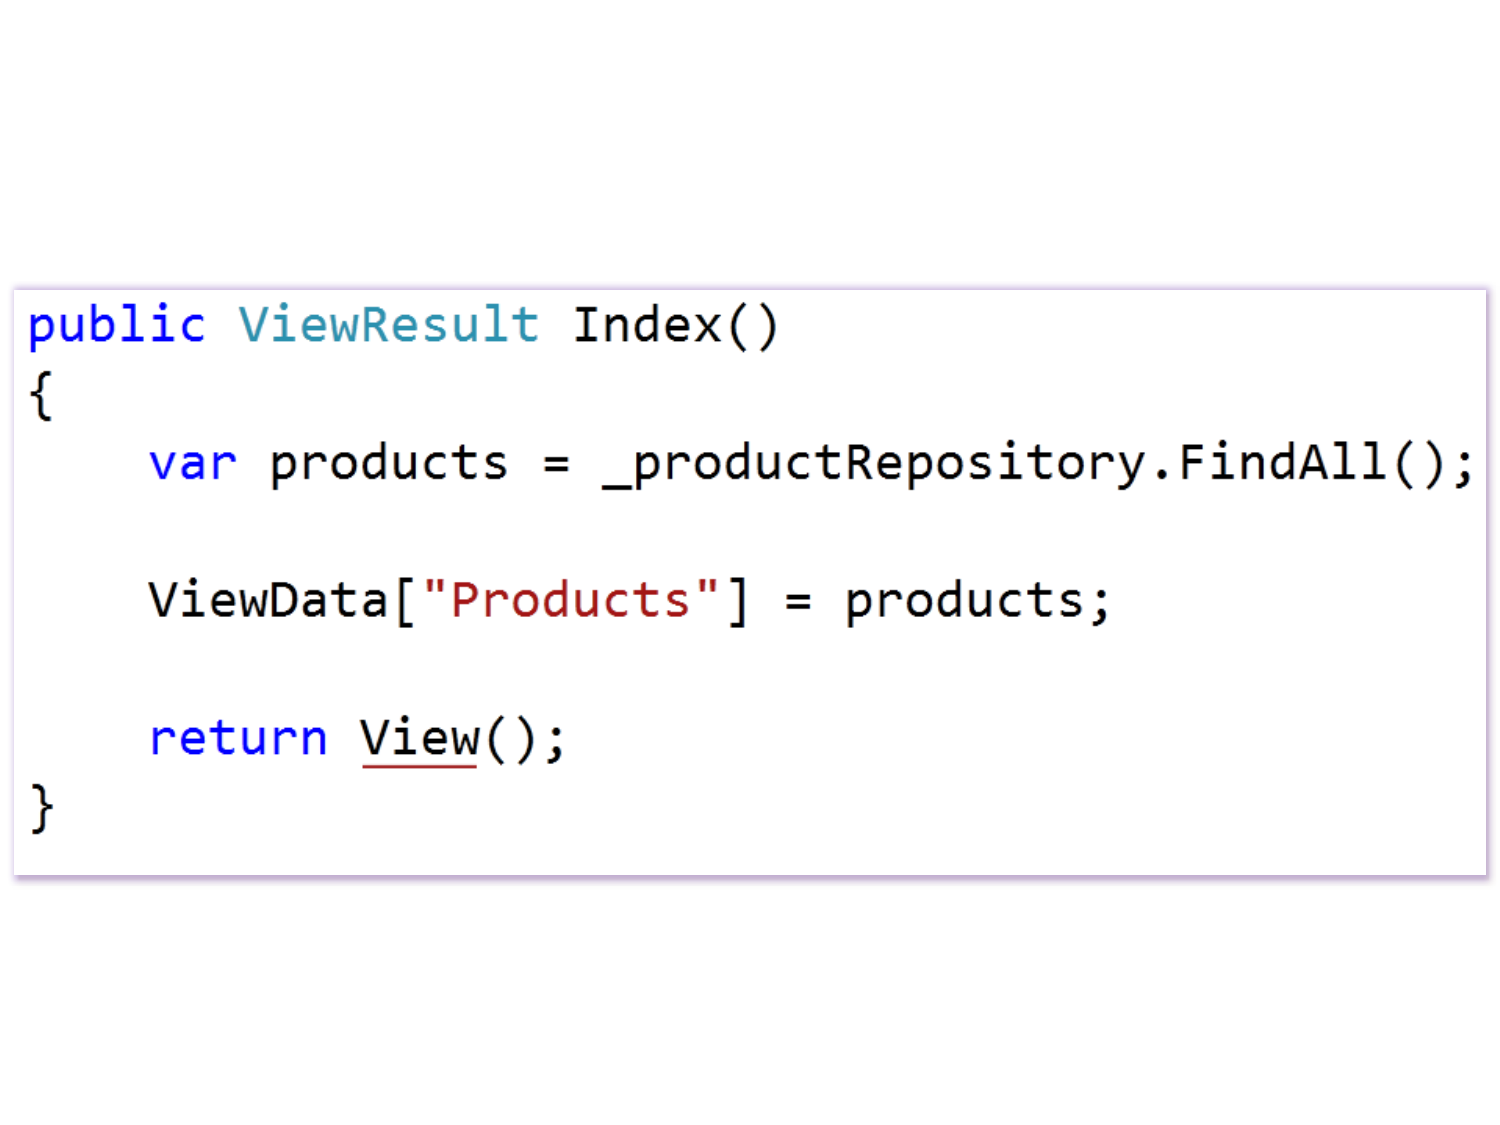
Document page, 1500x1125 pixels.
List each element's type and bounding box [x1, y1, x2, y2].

picture [14, 290, 1486, 876]
